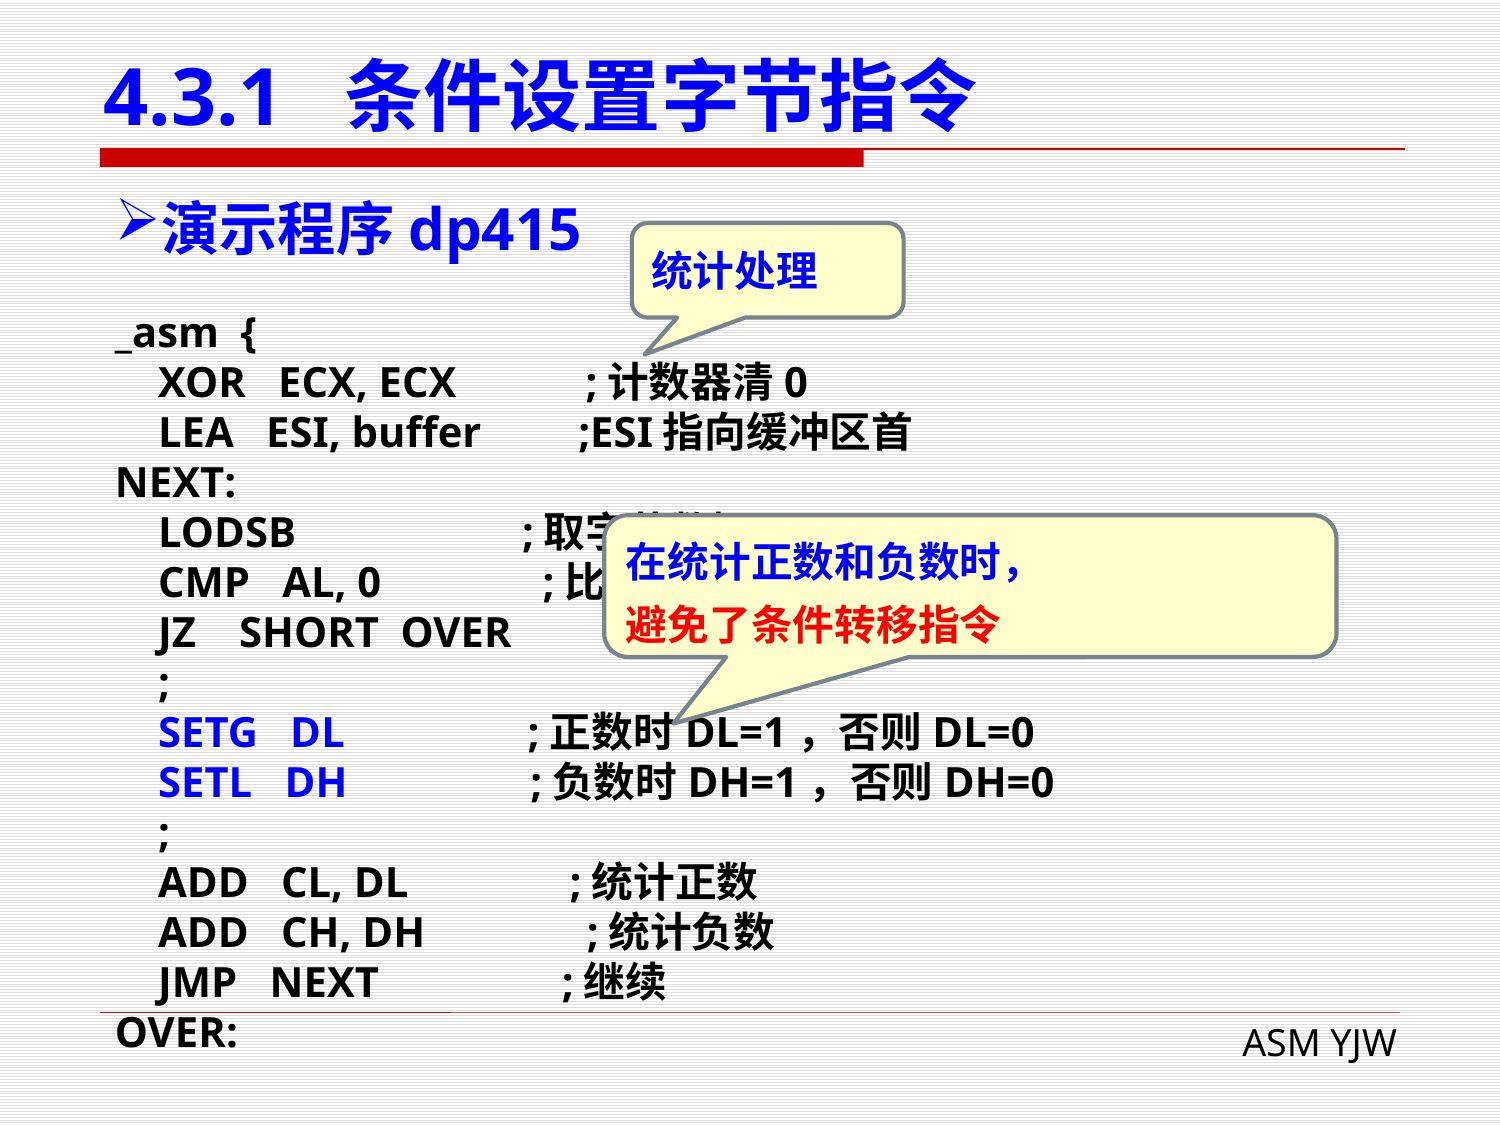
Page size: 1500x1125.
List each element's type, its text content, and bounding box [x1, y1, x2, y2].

text_box 在统计正数和负数时， 避免了条件转移指令 [602, 513, 1339, 726]
title 4.3.1 条件设置字节指令 [88, 42, 1448, 149]
text_box 演示程序dp415 [100, 184, 1400, 270]
text_box _asm { XOR ECX, ECX ;计数器清0 LEA ESI, buffer ;ESI指向缓冲区首 NEXT: LODSB ;取字节数据 CMP AL, 0 ;比较，会影响各状态标志 JZ SHORT OVER ;如果结束，则跳转 ; SETG DL ;正数时DL=1，否则DL=0 SETL DH ;负数时DH=1，否则DH=0 ; ADD CL, DL ;统计正数 ADD CH, DH ;统计负数 JMP NEXT ;继续 OVER: [100, 297, 1353, 1063]
text_box 统计处理 [629, 220, 906, 357]
